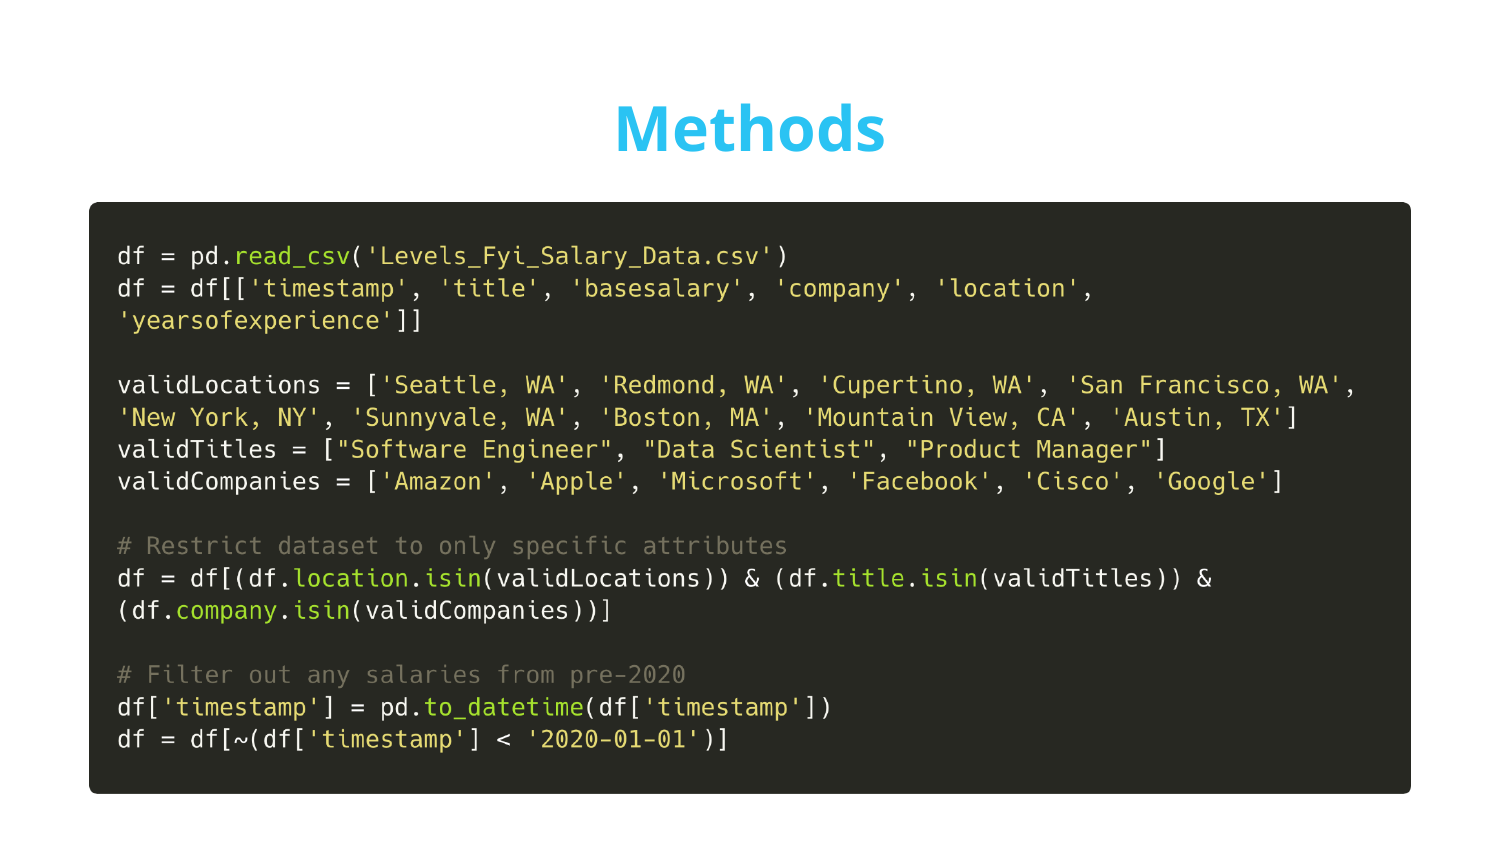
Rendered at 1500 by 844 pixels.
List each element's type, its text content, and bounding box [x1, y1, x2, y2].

title Methods [89, 99, 1411, 165]
picture [88, 201, 1412, 794]
